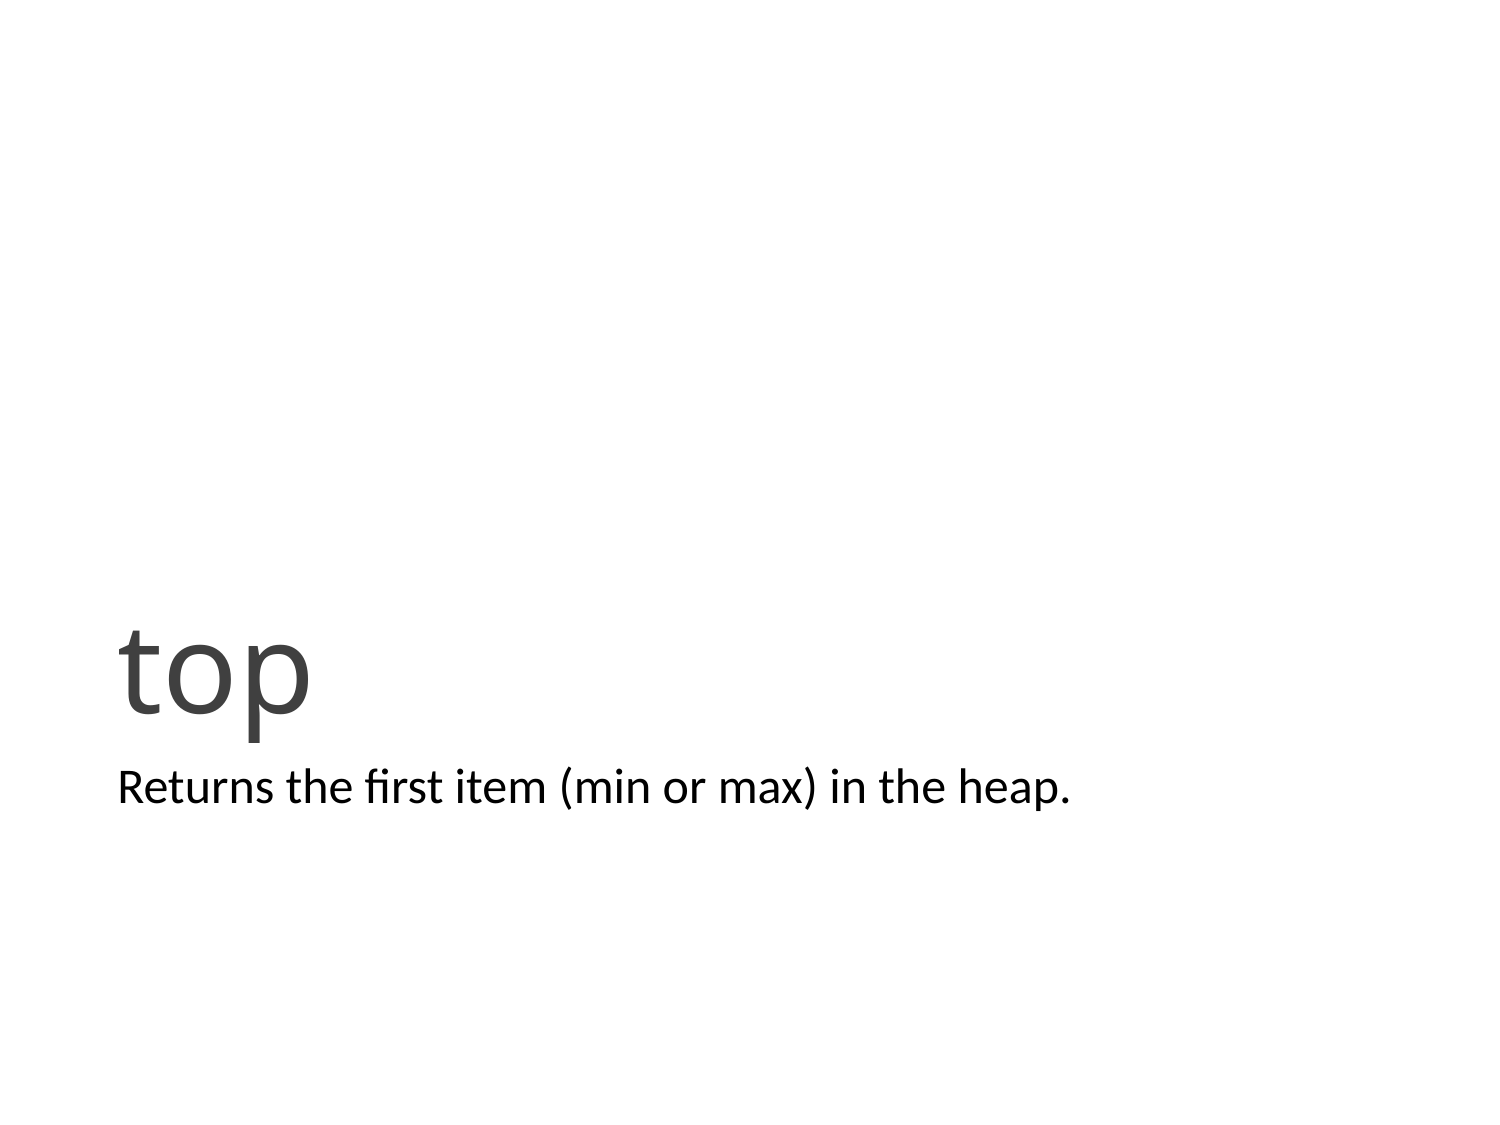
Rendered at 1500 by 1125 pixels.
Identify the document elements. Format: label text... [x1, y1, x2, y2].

title top [102, 280, 1397, 749]
list Returns the first item (min or max) in the heap. [102, 752, 1397, 999]
